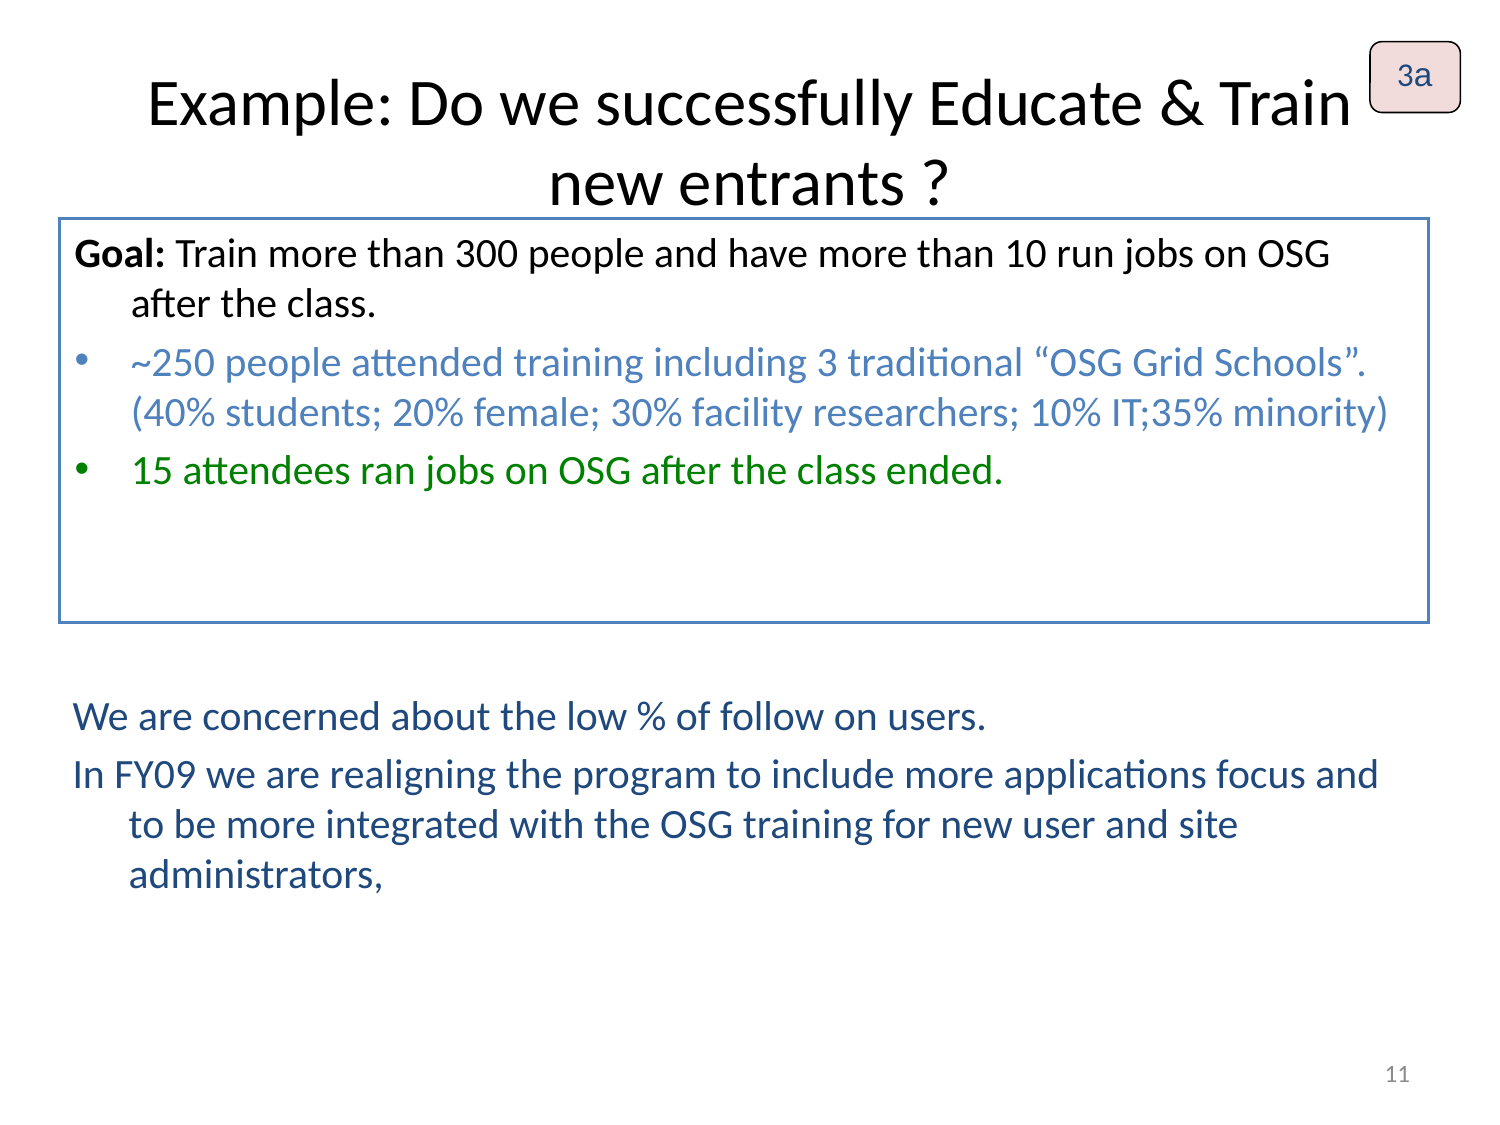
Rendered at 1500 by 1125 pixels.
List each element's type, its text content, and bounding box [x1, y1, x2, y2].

list Goal: Train more than 300 people and have more than 10 run jobs on OSG after the class. ~250 people attended training including 3 traditional “OSG Grid Schools”. (40% students; 20% female; 30% facility researchers; 10% IT;35% minority) 15 attendees ran jobs on OSG after the class ended. [59, 218, 1429, 623]
text_box We are concerned about the low % of follow on users. In FY09 we are realigning the program to include more applications focus and to be more integrated with the OSG training for new user and site administrators, [57, 681, 1427, 963]
slide_number 11 [1074, 1042, 1425, 1103]
title Example: Do we successfully Educate & Train new entrants ? [75, 45, 1425, 218]
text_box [1368, 41, 1461, 113]
